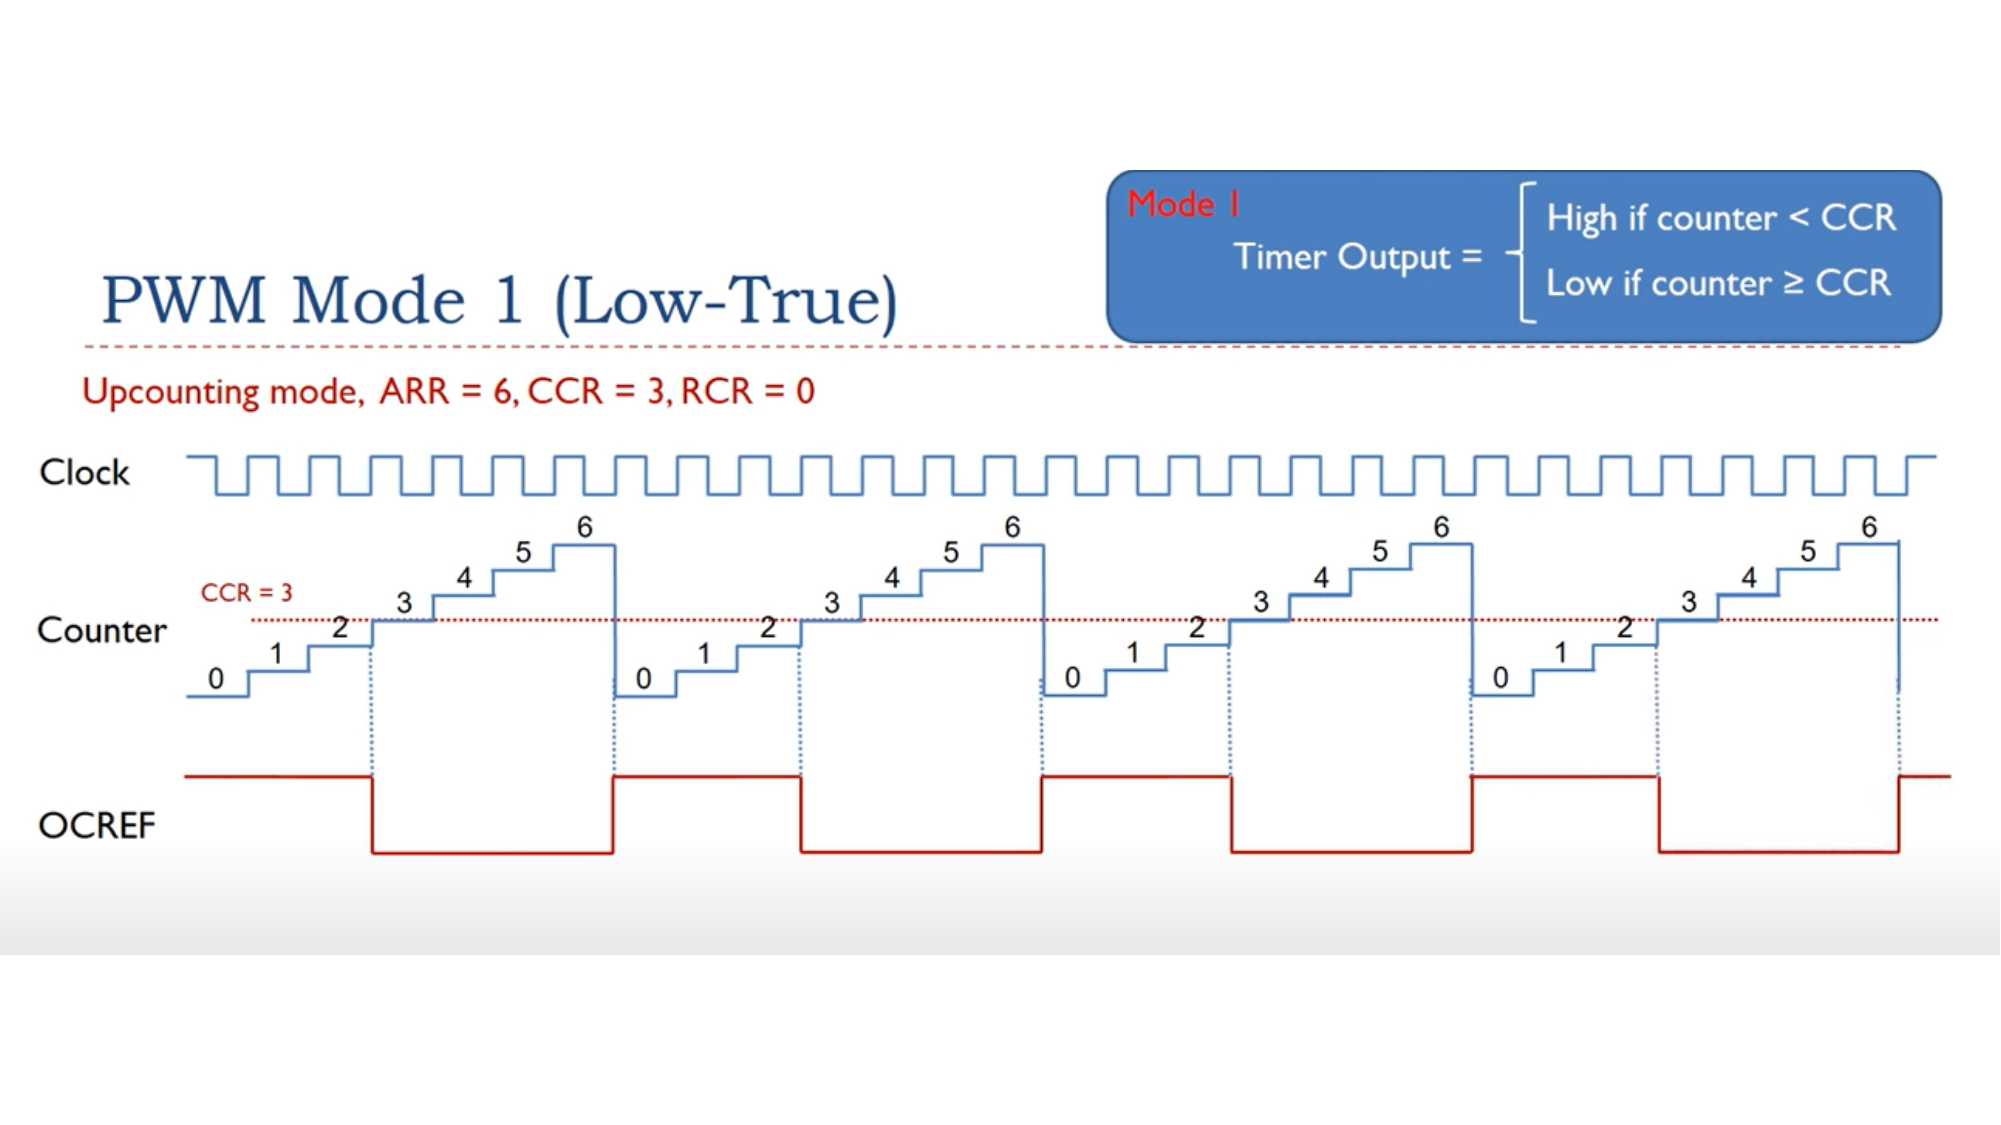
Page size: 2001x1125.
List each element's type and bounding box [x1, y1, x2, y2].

picture [0, 170, 2000, 955]
